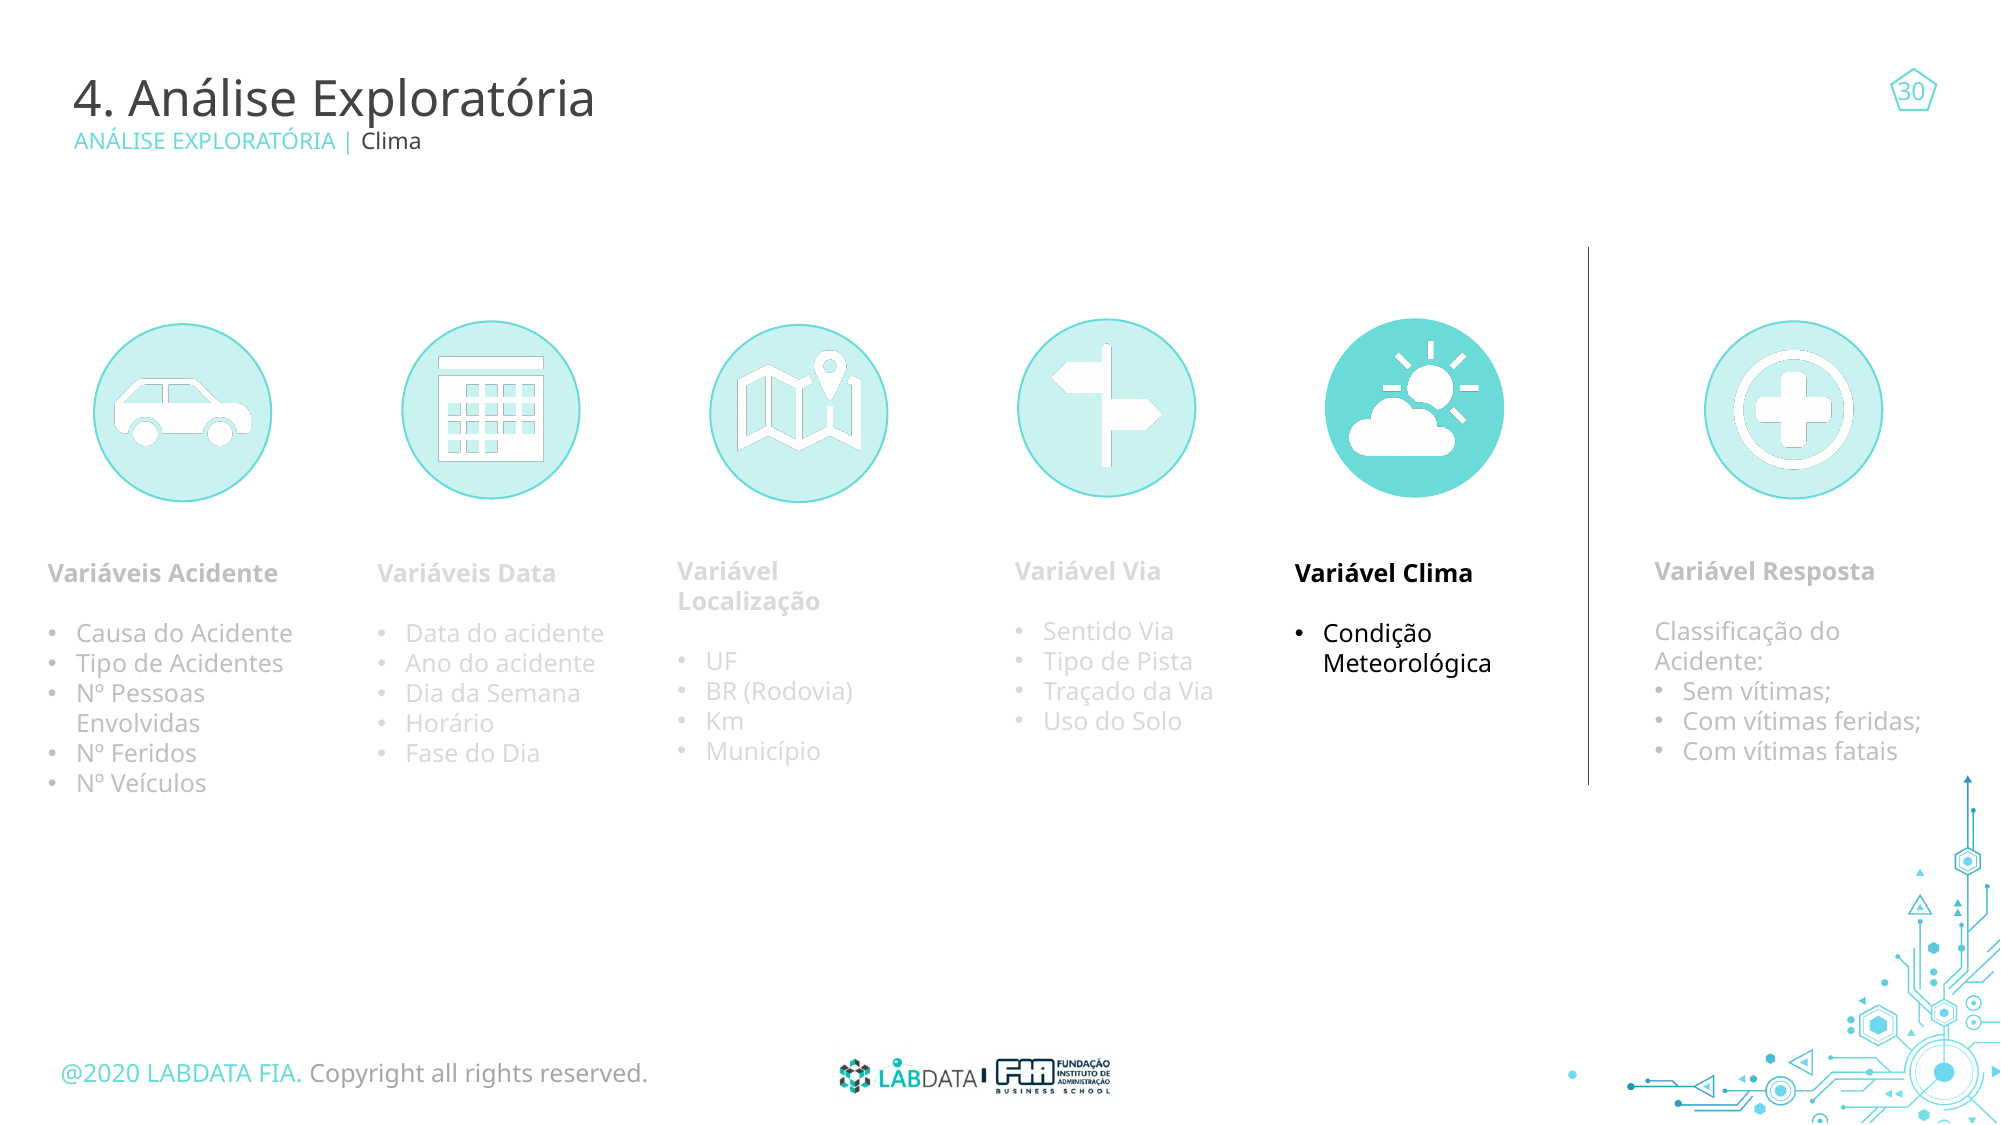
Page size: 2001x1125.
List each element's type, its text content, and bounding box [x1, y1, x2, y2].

text_box Variáveis Acidente Causa do Acidente Tipo de Acidentes Nº Pessoas Envolvidas Nº Feridos Nº Veículos [33, 543, 342, 849]
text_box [1325, 319, 1504, 497]
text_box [402, 321, 580, 499]
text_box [1018, 319, 1196, 497]
picture [835, 1046, 1116, 1101]
slide_number @2020 LABDATA FIA. Copyright all rights reserved. [45, 1042, 721, 1103]
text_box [94, 324, 272, 502]
text_box Variável Clima Condição Meteorológica [1279, 542, 1560, 785]
text_box [1890, 67, 1938, 112]
text_box Variável Via Sentido Via Tipo de Pista Traçado da Via Uso do Solo [999, 540, 1280, 783]
text_box 4. Análise Exploratória ANÁLISE EXPLORATÓRIA | Clima [58, 51, 1146, 169]
text_box 30 [1877, 62, 1941, 123]
picture [1567, 775, 2000, 1123]
text_box Variável Resposta Classificação do Acidente: Sem vítimas; Com vítimas feridas; Com vítimas fatais [1639, 540, 1971, 775]
text_box Variáveis Data Data do acidente Ano do acidente Dia da Semana Horário Fase do Dia [362, 542, 642, 785]
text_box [1705, 321, 1883, 499]
text_box Variável Localização UF BR (Rodovia) Km Município [662, 540, 943, 783]
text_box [710, 324, 888, 503]
